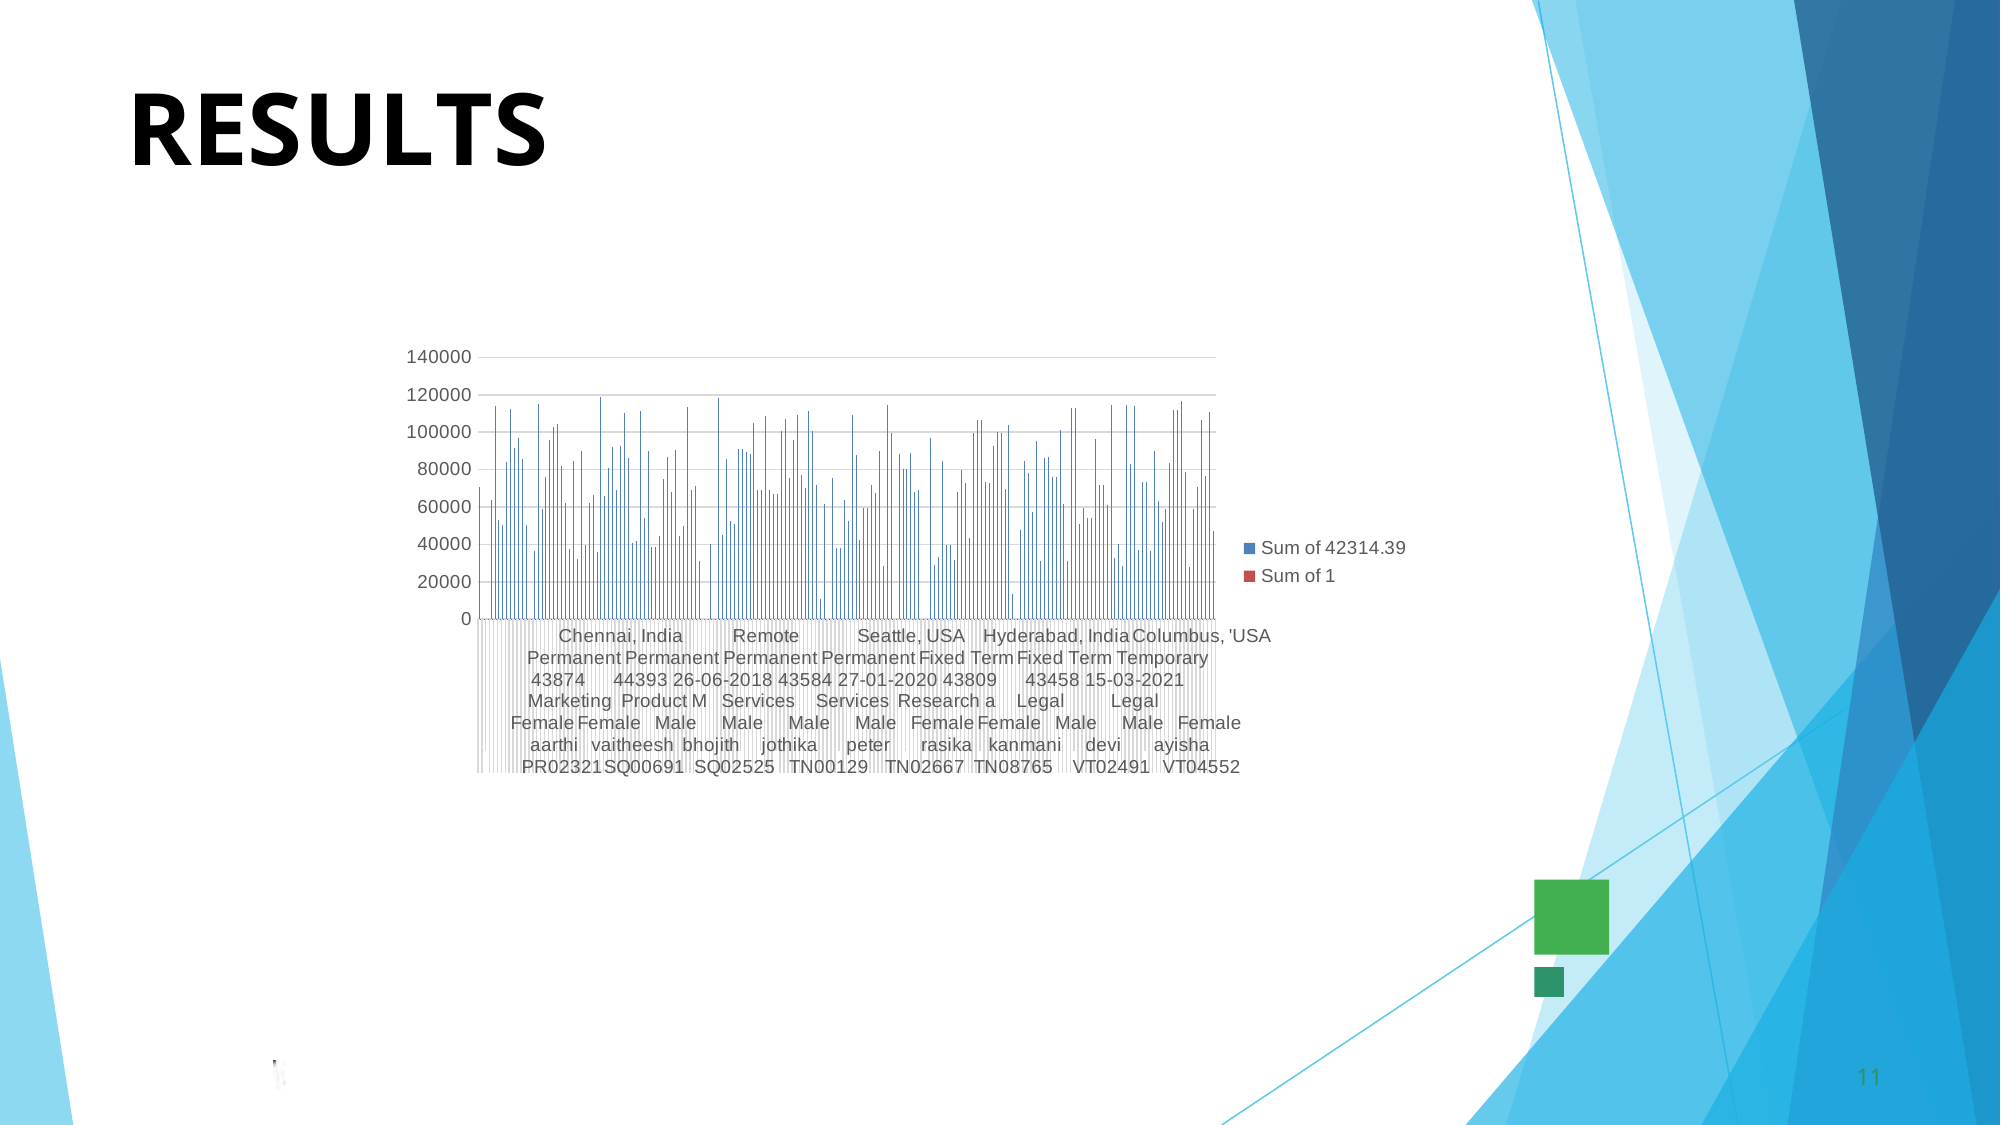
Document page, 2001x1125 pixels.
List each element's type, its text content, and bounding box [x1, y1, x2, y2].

text_box RESULTS [123, 63, 591, 186]
chart [385, 337, 1426, 788]
text_box [1534, 967, 1564, 997]
text_box 11 [1849, 1061, 1888, 1095]
picture [273, 1060, 286, 1091]
text_box [1534, 879, 1610, 955]
